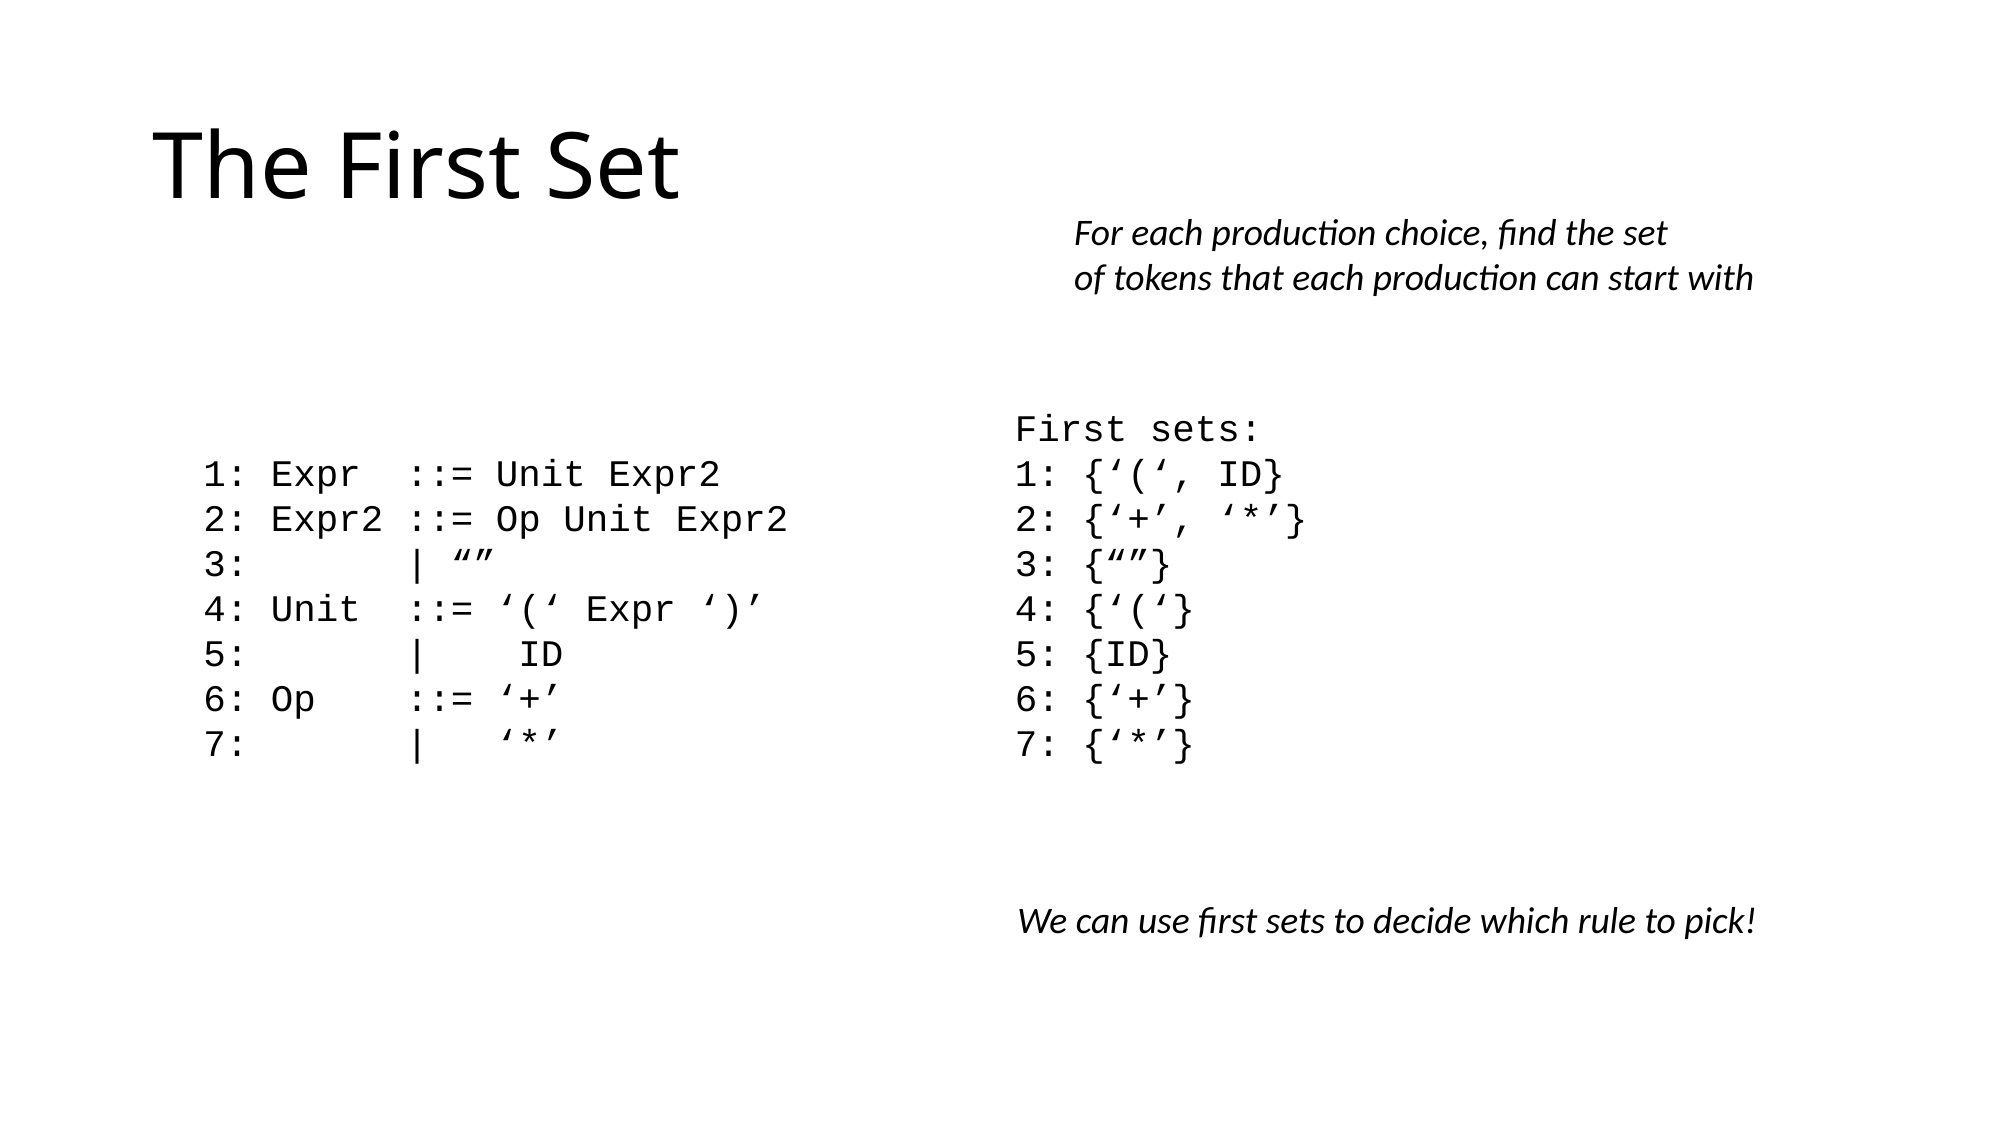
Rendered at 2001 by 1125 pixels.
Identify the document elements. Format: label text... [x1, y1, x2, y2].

text_box We can use first sets to decide which rule to pick! [1002, 888, 1773, 948]
title The First Set [137, 59, 1863, 278]
text_box For each production choice, find the set of tokens that each production can start with [1059, 200, 1770, 306]
text_box First sets: 1: {‘(‘, ID} 2: {‘+’, ‘*’} 3: {“”} 4: {‘(‘} 5: {ID} 6: {‘+’} 7: {‘*’} [999, 396, 1830, 771]
text_box 1: Expr ::= Unit Expr2 2: Expr2 ::= Op Unit Expr2 3: | “” 4: Unit ::= ‘(‘ Expr ‘)’ 5: | ID 6: Op ::= ‘+’ 7: | ‘*’ [188, 441, 831, 772]
